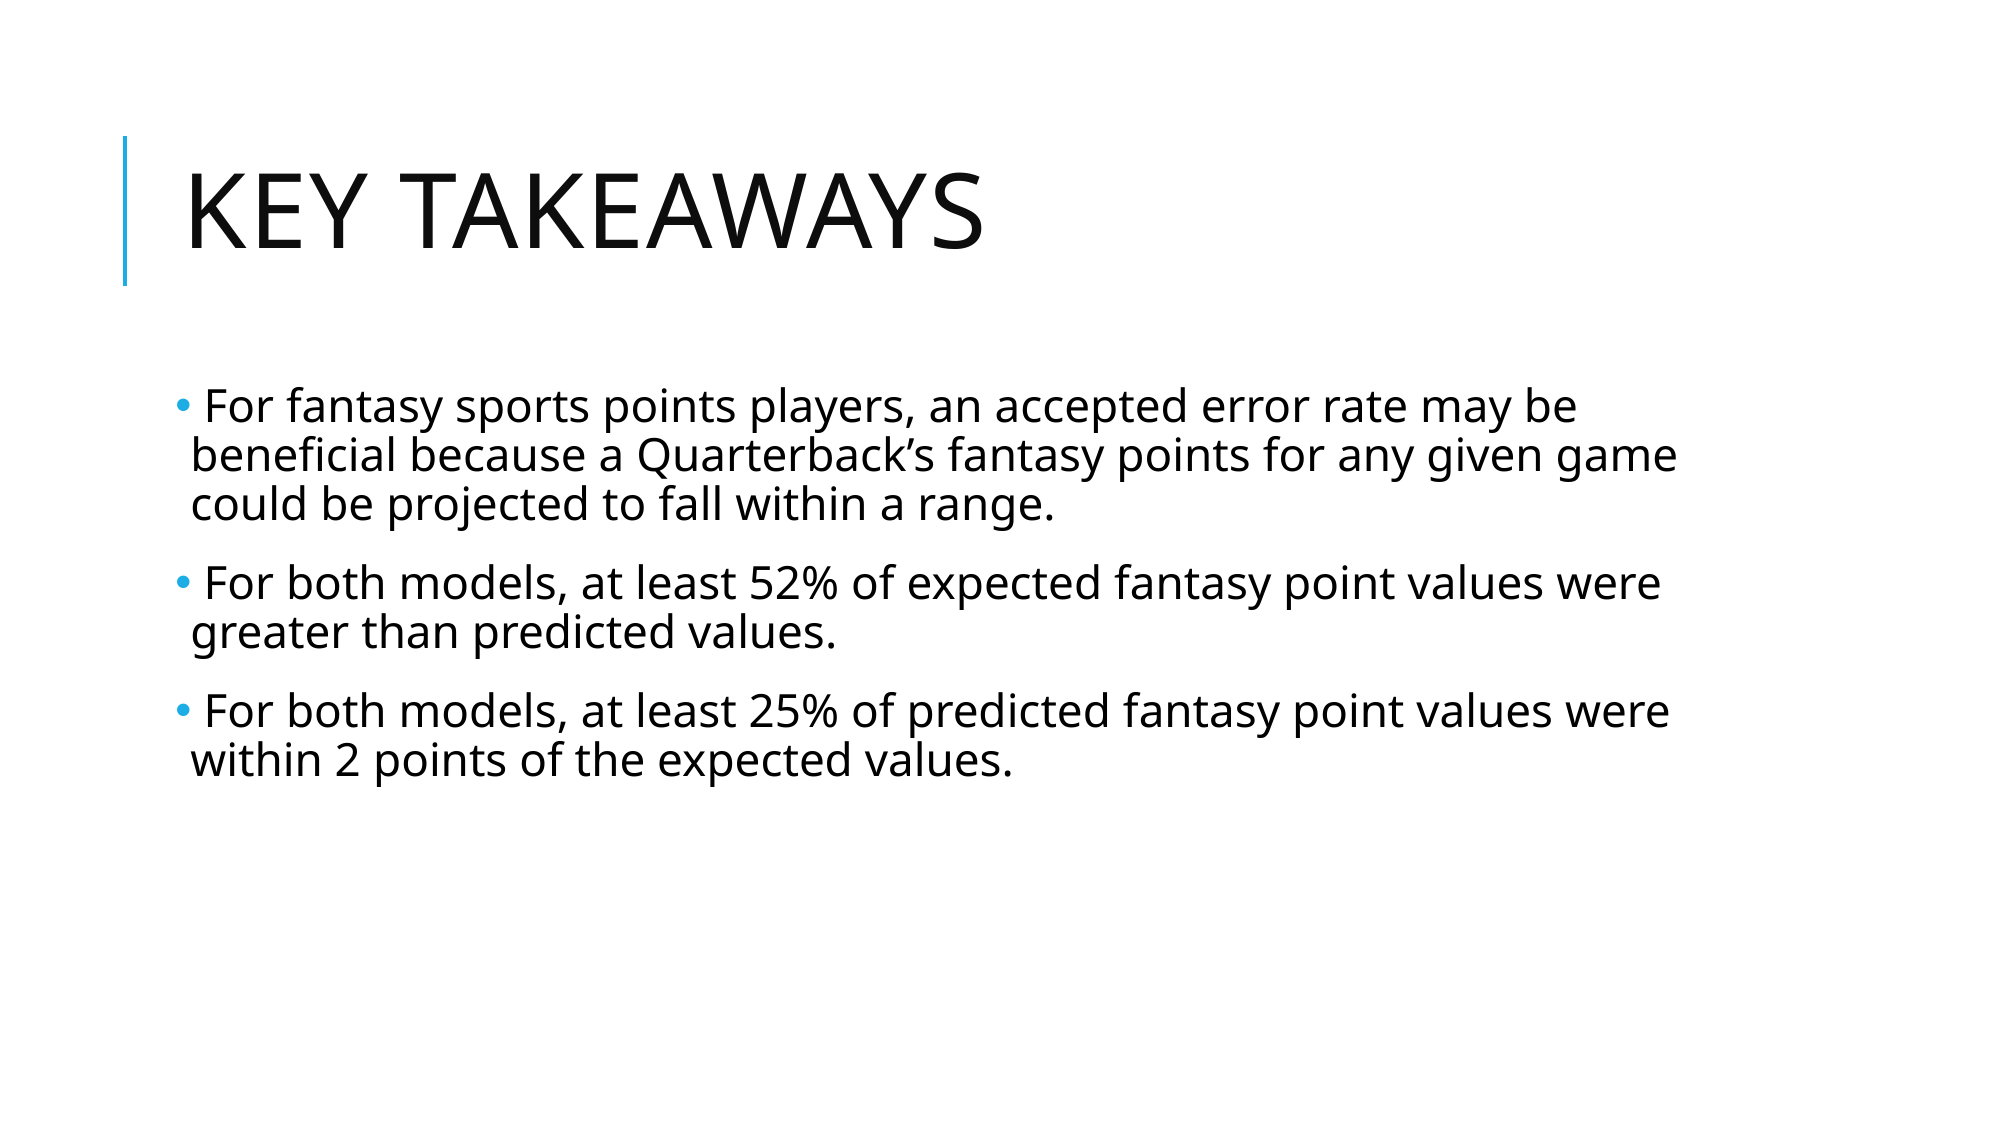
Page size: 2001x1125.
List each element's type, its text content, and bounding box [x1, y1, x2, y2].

list For fantasy sports points players, an accepted error rate may be beneficial because a Quarterback’s fantasy points for any given game could be projected to fall within a range. For both models, at least 52% of expected fantasy point values were greater than predicted values. For both models, at least 25% of predicted fantasy point values were within 2 points of the expected values. [168, 375, 1763, 1035]
title Key Takeaways [168, 96, 1763, 342]
